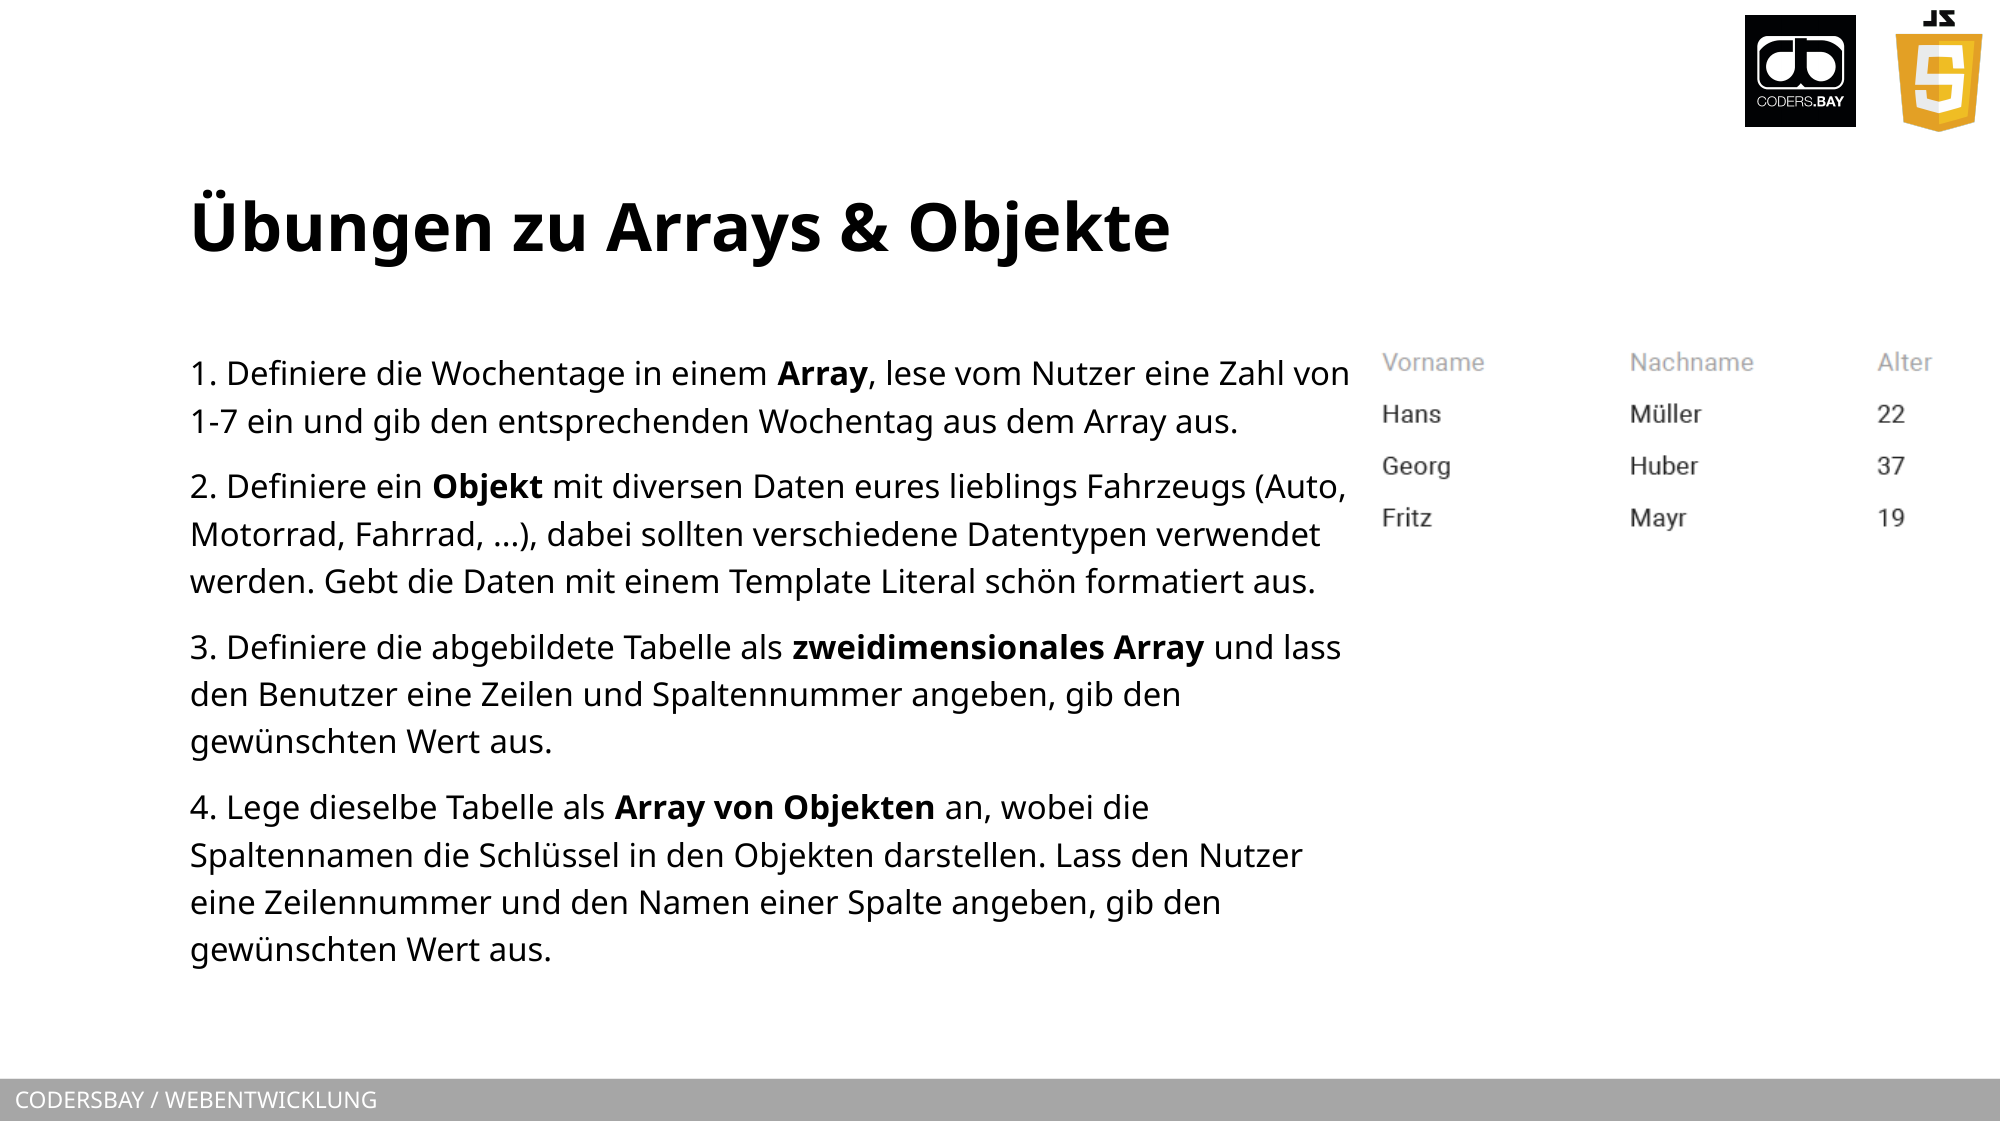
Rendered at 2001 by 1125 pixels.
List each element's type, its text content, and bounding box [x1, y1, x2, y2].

list 1. Definiere die Wochentage in einem Array, lese vom Nutzer eine Zahl von 1-7 ein und gib den entsprechenden Wochentag aus dem Array aus. 2. Definiere ein Objekt mit diversen Daten eures lieblings Fahrzeugs (Auto, Motorrad, Fahrrad, ...), dabei sollten verschiedene Datentypen verwendet werden. Gebt die Daten mit einem Template Literal schön formatiert aus. 3. Definiere die abgebildete Tabelle als zweidimensionales Array und lass den Benutzer eine Zeilen und Spaltennummer angeben, gib den gewünschten Wert aus. 4. Lege dieselbe Tabelle als Array von Objekten an, wobei die Spaltennamen die Schlüssel in den Objekten darstellen. Lass den Nutzer eine Zeilennummer und den Namen einer Spalte angeben, gib den gewünschten Wert aus. [174, 337, 1377, 1017]
picture [1376, 337, 1983, 540]
picture [1745, 10, 2001, 132]
title Übungen zu Arrays & Objekte [174, 112, 1638, 337]
